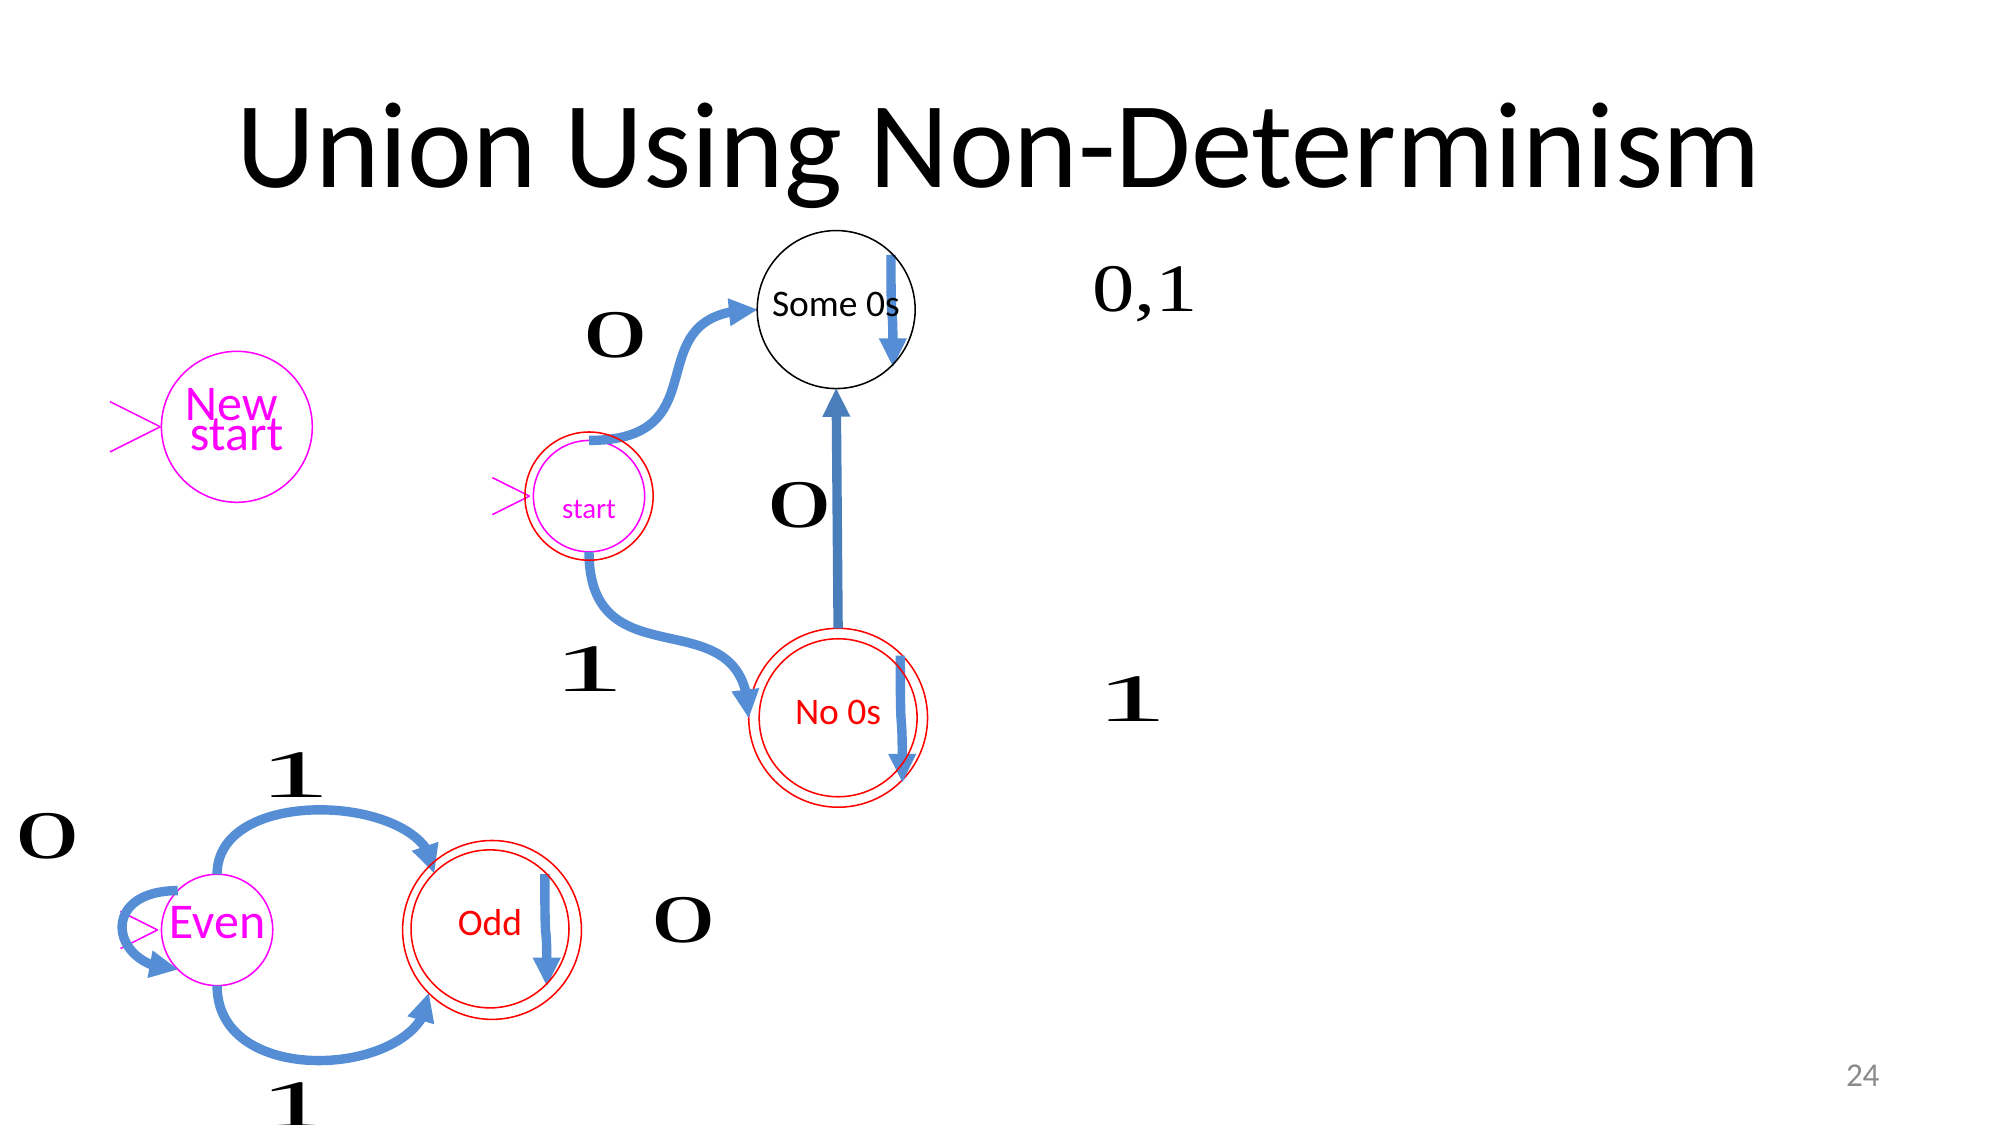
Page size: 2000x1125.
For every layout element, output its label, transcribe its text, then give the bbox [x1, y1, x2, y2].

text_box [492, 230, 1200, 808]
title Union Using Non-Determinism [99, 45, 1900, 233]
text_box New start [161, 351, 313, 503]
slide_number 24 [1432, 1042, 1900, 1103]
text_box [14, 738, 721, 1125]
